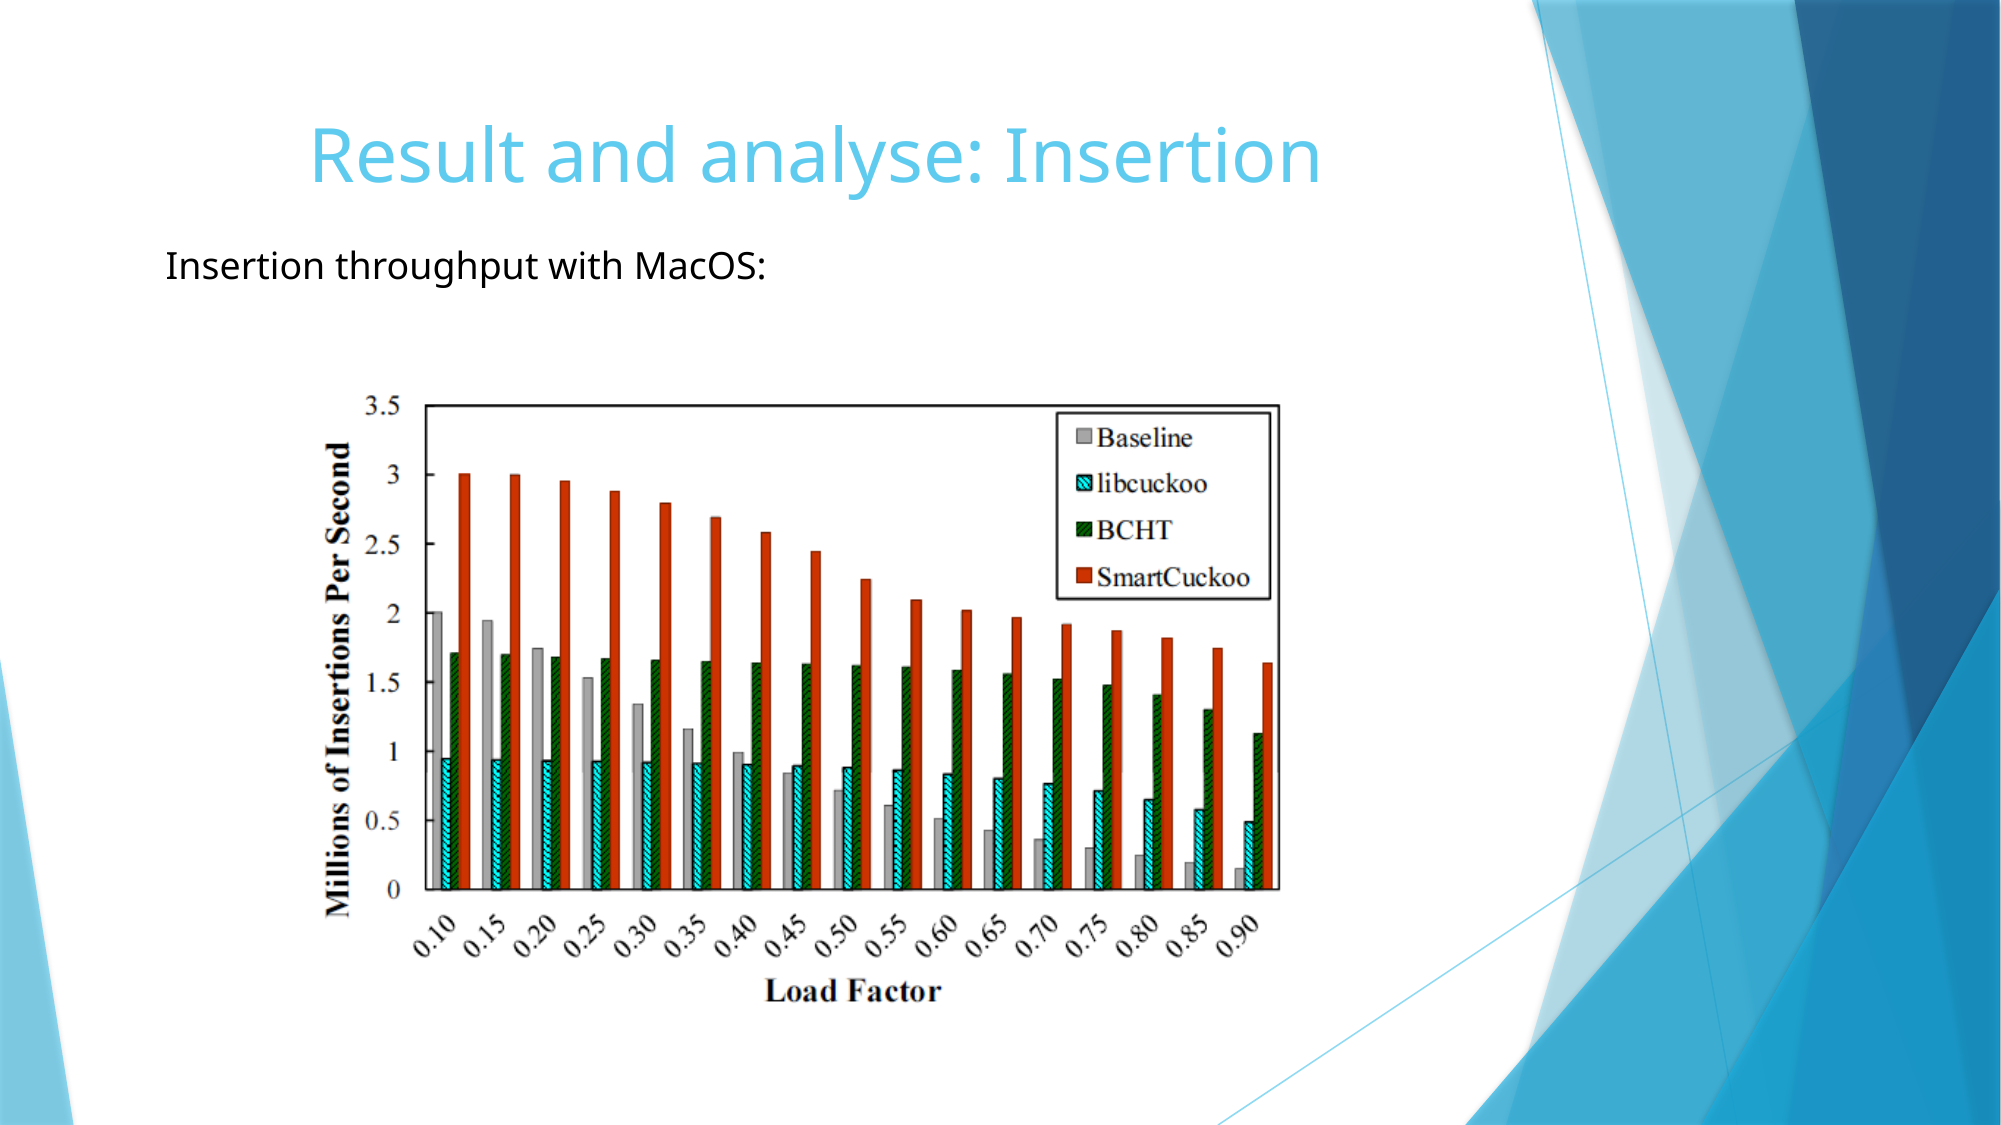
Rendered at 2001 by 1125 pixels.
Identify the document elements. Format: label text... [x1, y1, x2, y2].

text_box Insertion throughput with MacOS: [150, 235, 1470, 295]
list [295, 380, 1337, 1032]
title Result and analyse: Insertion [111, 99, 1522, 317]
